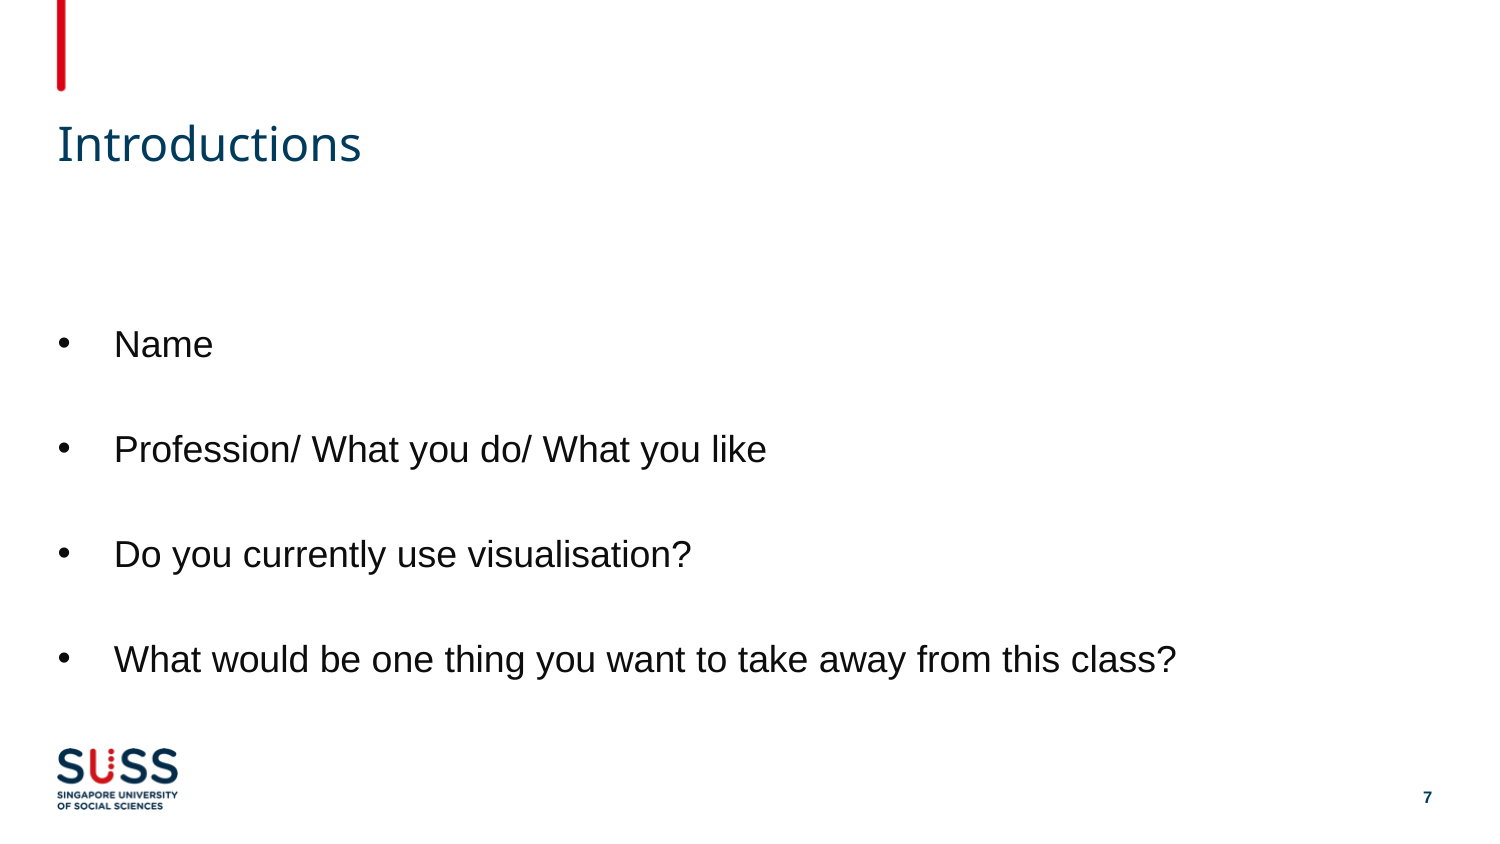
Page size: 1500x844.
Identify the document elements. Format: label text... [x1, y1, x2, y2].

picture [57, 748, 178, 810]
picture [56, 0, 70, 74]
title Introductions [42, 74, 1448, 210]
list Name Profession/ What you do/ What you like Do you currently use visualisation? What would be one thing you want to take away from this class? [42, 312, 1448, 719]
